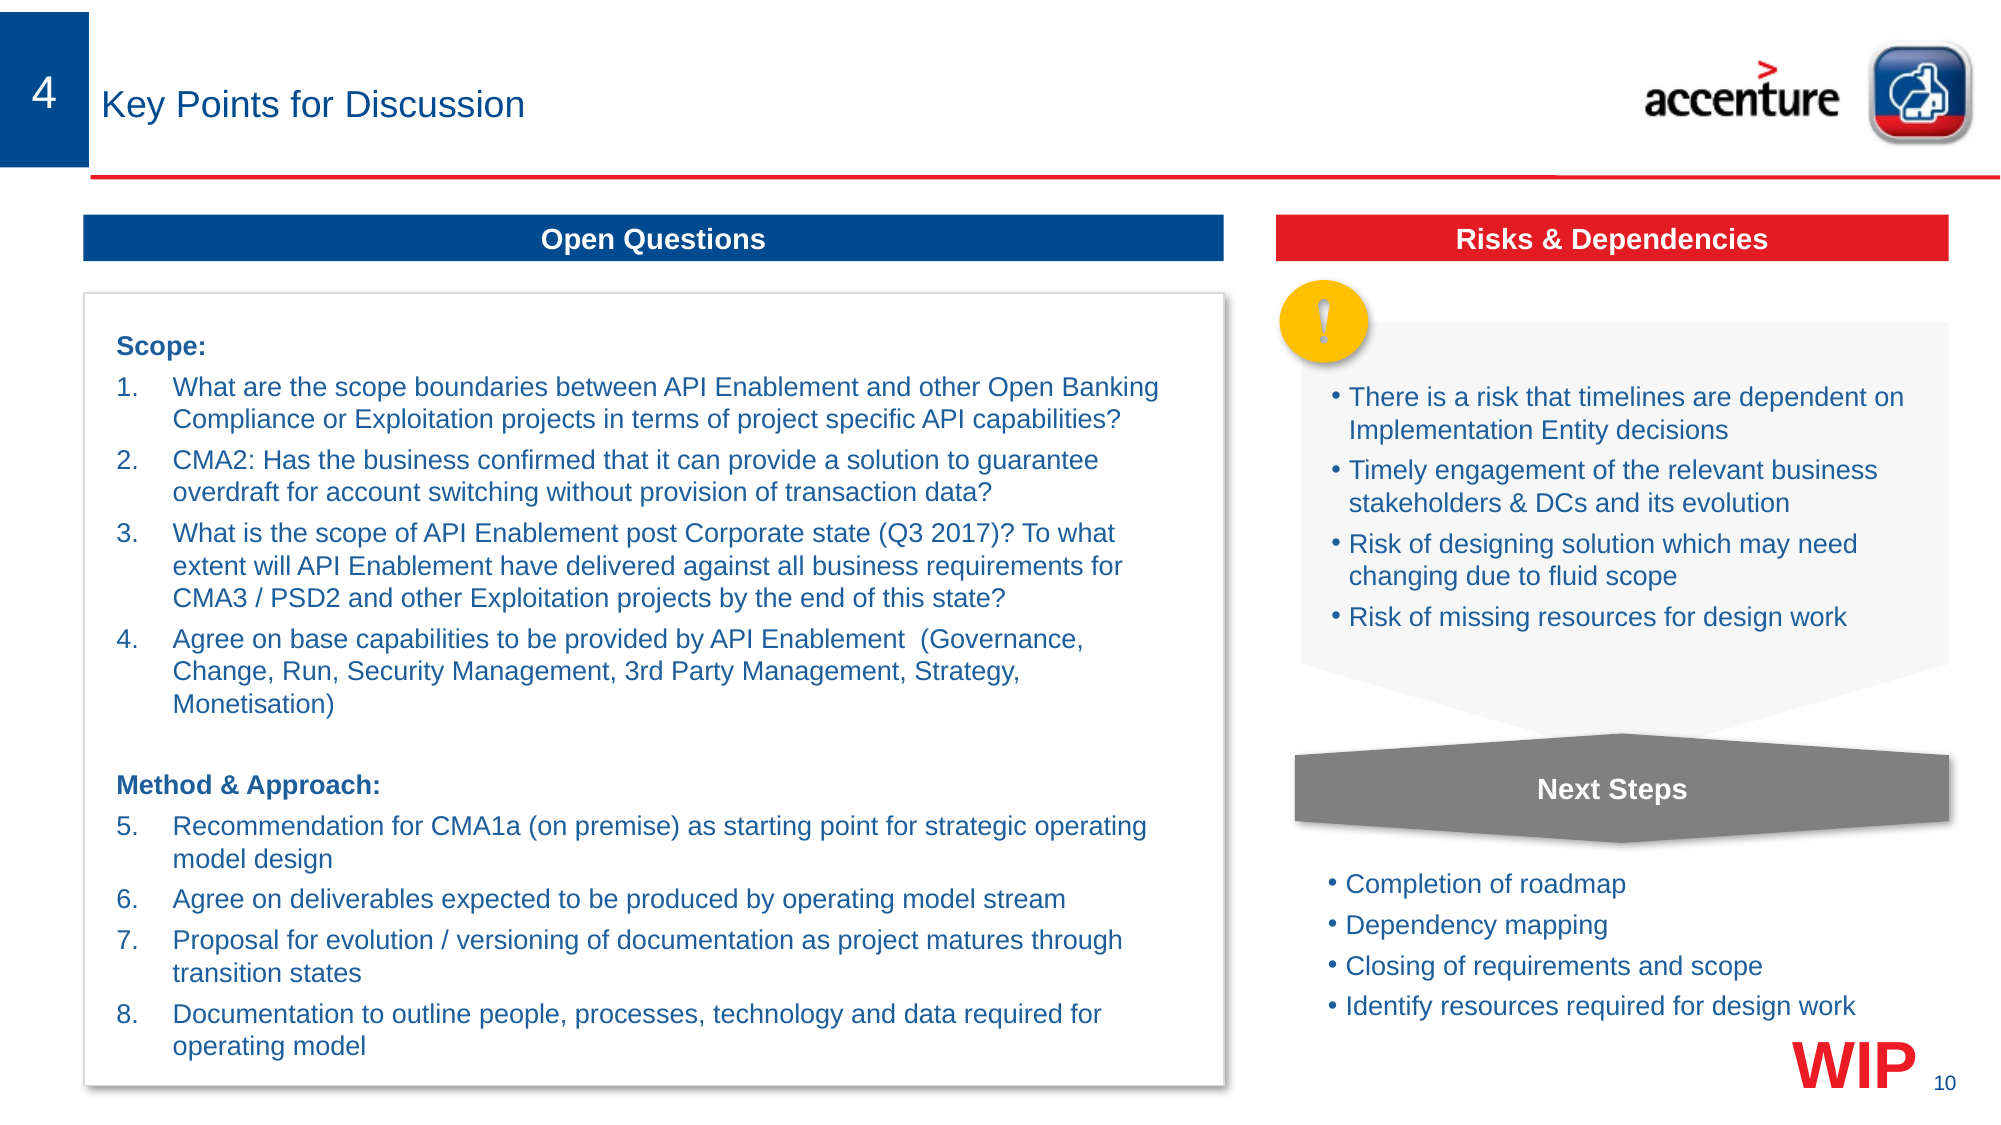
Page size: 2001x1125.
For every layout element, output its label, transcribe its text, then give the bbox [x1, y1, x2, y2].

slide_number 10 [1905, 1040, 1985, 1125]
text_box 4 [0, 12, 89, 168]
text_box Completion of roadmap Dependency mapping Closing of requirements and scope Identify resources required for design work [1313, 858, 1931, 1070]
text_box [1279, 280, 1369, 363]
text_box Scope: What are the scope boundaries between API Enablement and other Open Banking Compliance or Exploitation projects in terms of project specific API capabilities? CMA2: Has the business confirmed that it can provide a solution to guarantee overdraft for account switching without provision of transaction data? What is the scope of API Enablement post Corporate state (Q3 2017)? To what extent will API Enablement have delivered against all business requirements for CMA3 / PSD2 and other Exploitation projects by the end of this state? Agree on base capabilities to be provided by API Enablement (Governance, Change, Run, Security Management, 3rd Party Management, Strategy, Monetisation) Method & Approach: Recommendation for CMA1a (on premise) as starting point for strategic operating model design Agree on deliverables expected to be produced by operating model stream Proposal for evolution / versioning of documentation as project matures through transition states Documentation to outline people, processes, technology and data required for operating model [101, 320, 1198, 1110]
picture [1900, 36, 1977, 149]
text_box [83, 292, 1225, 1086]
title Key Points for Discussion [83, 30, 1900, 175]
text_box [1294, 733, 1949, 844]
text_box [1301, 322, 1949, 731]
text_box There is a risk that timelines are dependent on Implementation Entity decisions Timely engagement of the relevant business stakeholders & DCs and its evolution Risk of designing solution which may need changing due to fluid scope Risk of missing resources for design work [1316, 372, 1934, 640]
text_box WIP [1765, 1014, 1945, 1110]
text_box Risks & Dependencies [1276, 214, 1949, 262]
text_box Open Questions [83, 214, 1224, 262]
